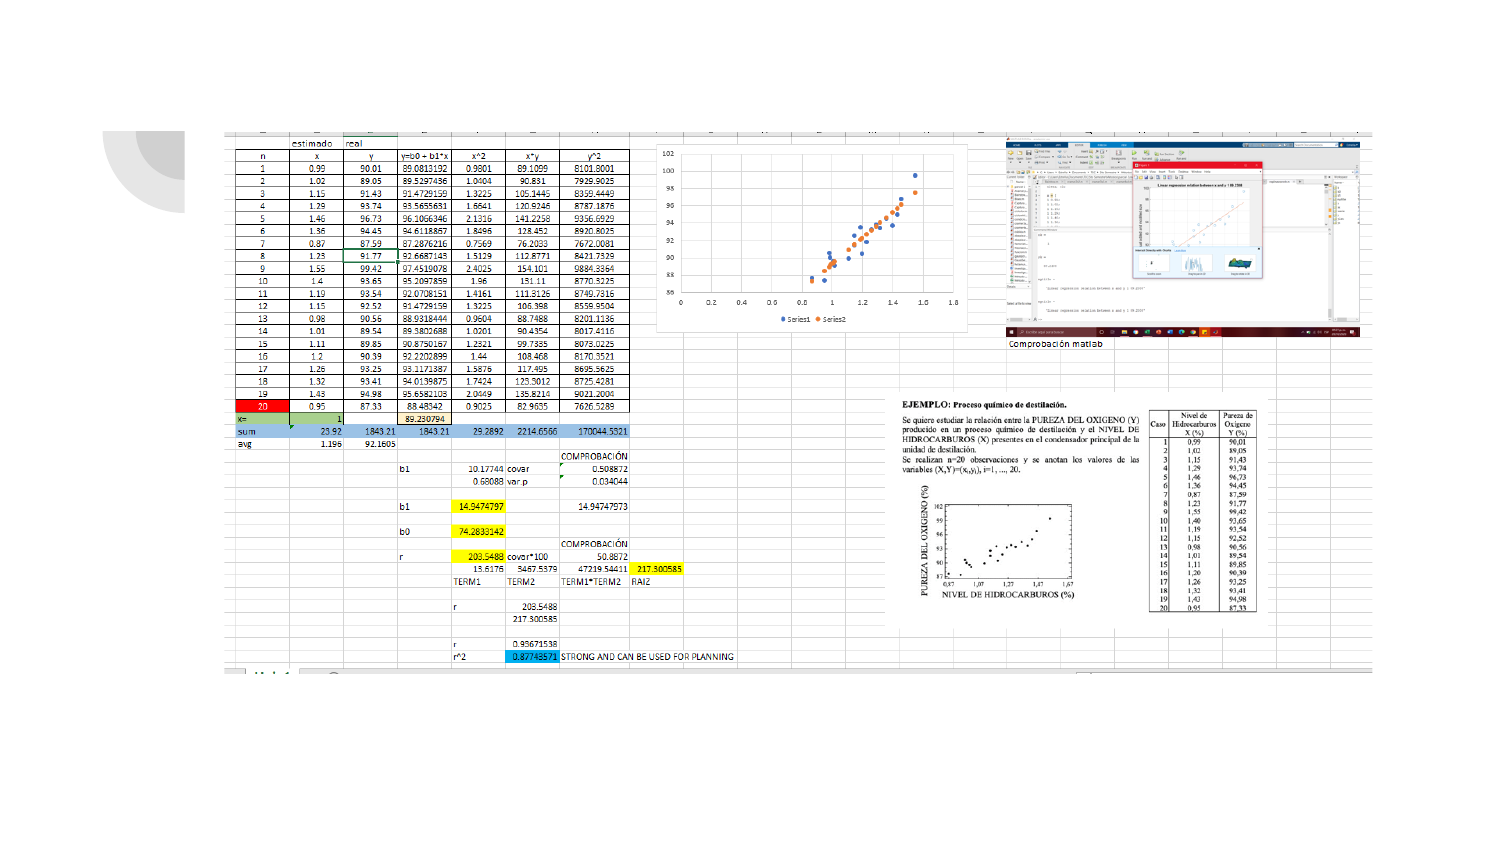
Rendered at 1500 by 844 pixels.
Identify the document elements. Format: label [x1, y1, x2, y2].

picture [224, 132, 1373, 674]
